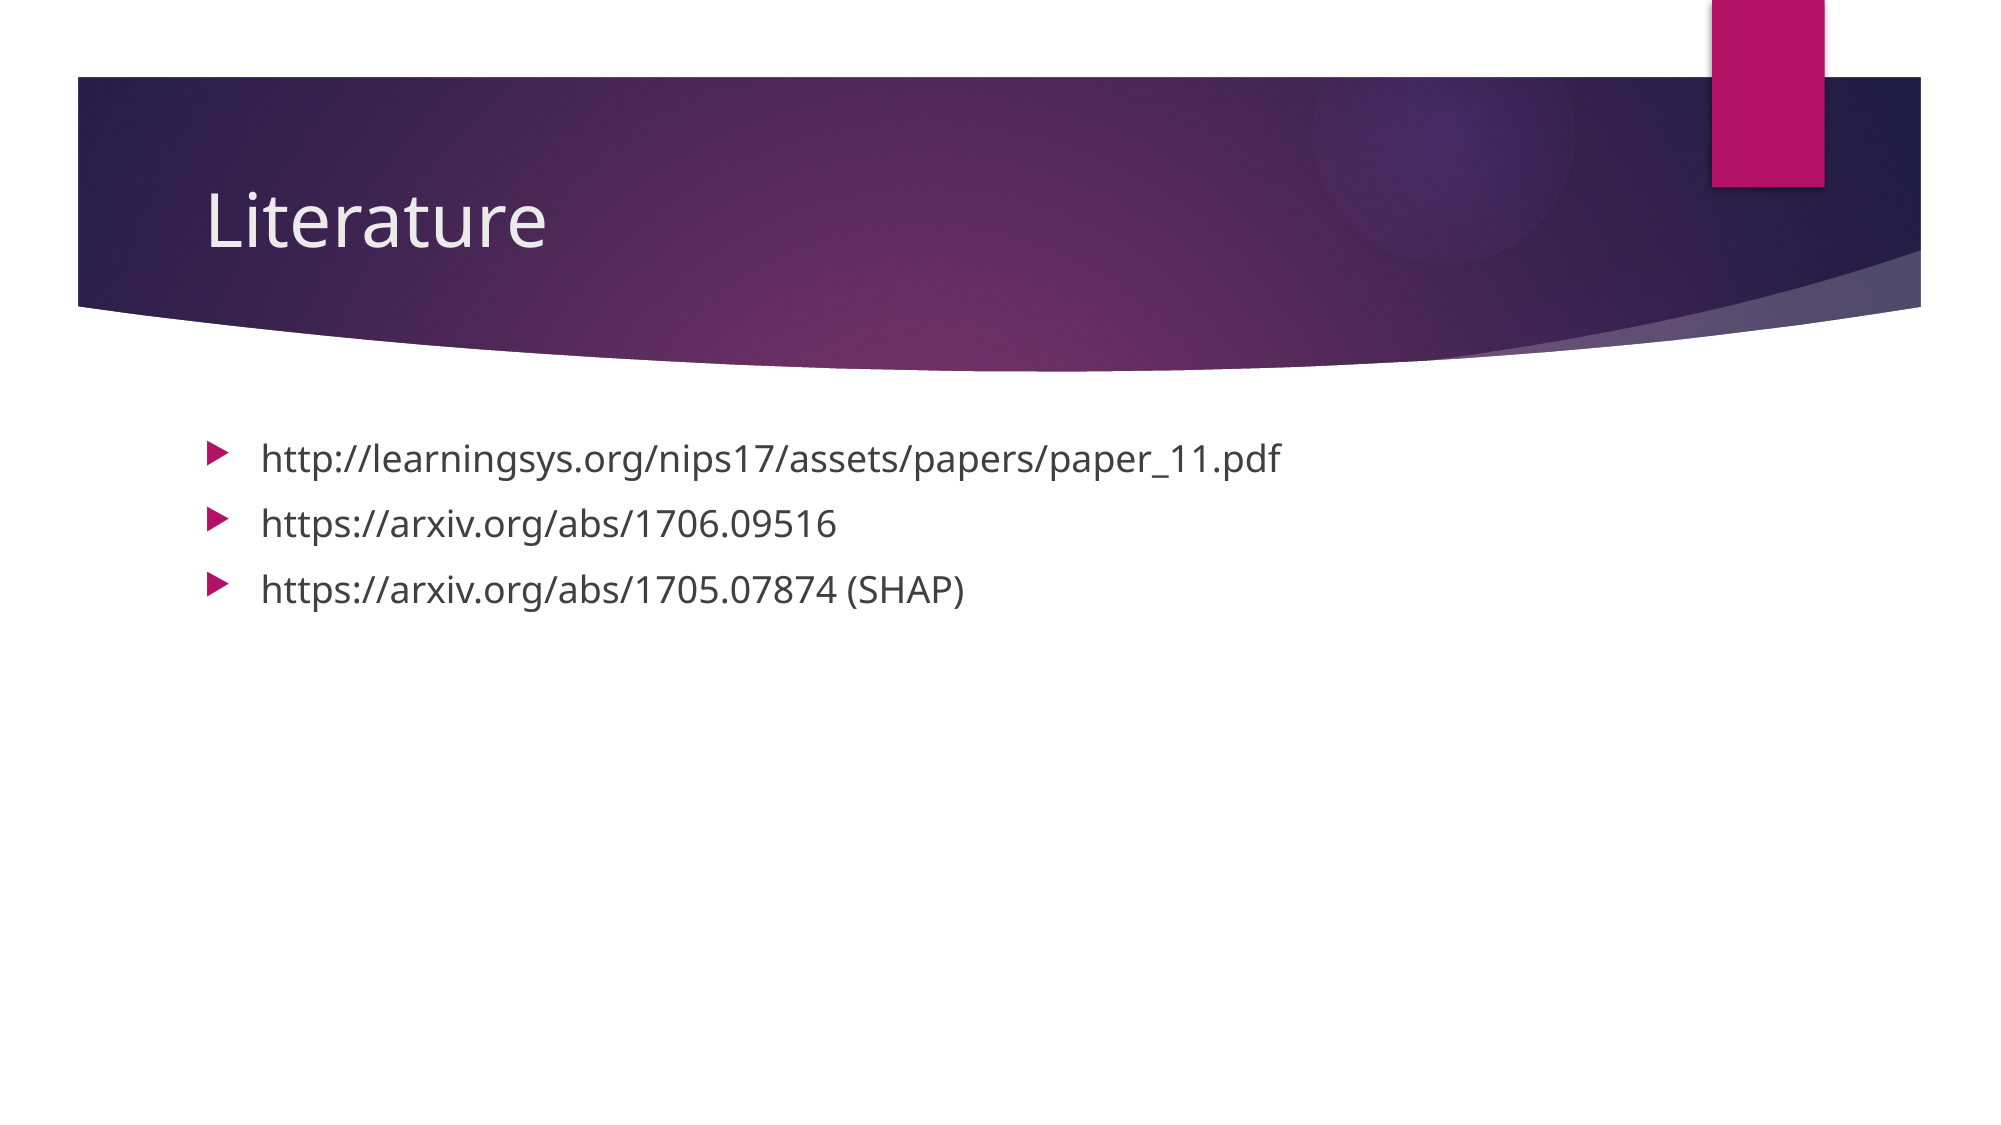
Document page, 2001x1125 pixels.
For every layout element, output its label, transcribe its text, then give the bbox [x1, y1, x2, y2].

list http://learningsys.org/nips17/assets/papers/paper_11.pdf https://arxiv.org/abs/1706.09516 https://arxiv.org/abs/1705.07874 (SHAP) [189, 427, 1638, 988]
title Literature [189, 159, 1627, 276]
